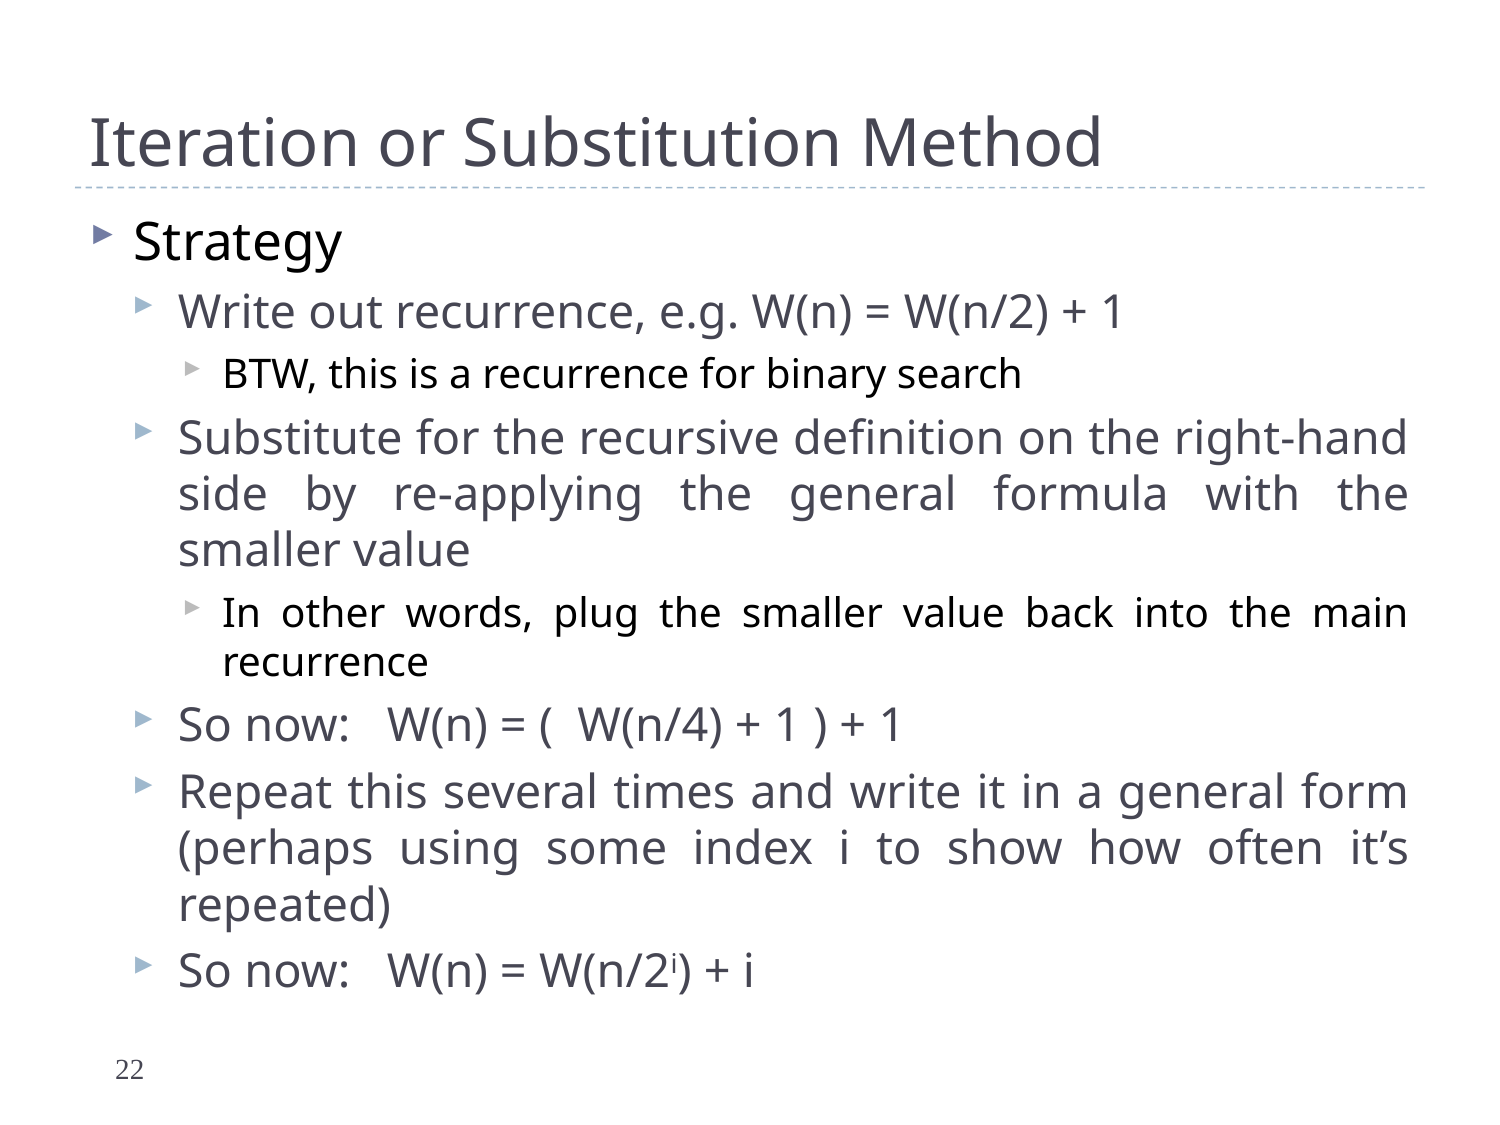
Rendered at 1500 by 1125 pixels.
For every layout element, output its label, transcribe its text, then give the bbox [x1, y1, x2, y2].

title Iteration or Substitution Method [75, 24, 1425, 188]
list Strategy Write out recurrence, e.g. W(n) = W(n/2) + 1 BTW, this is a recurrence for binary search Substitute for the recursive definition on the right-hand side by re-applying the general formula with the smaller value In other words, plug the smaller value back into the main recurrence So now: W(n) = ( W(n/4) + 1 ) + 1 Repeat this several times and write it in a general form (perhaps using some index i to show how often it’s repeated) So now: W(n) = W(n/2i) + i [75, 200, 1425, 1010]
slide_number 22 [100, 1042, 426, 1103]
